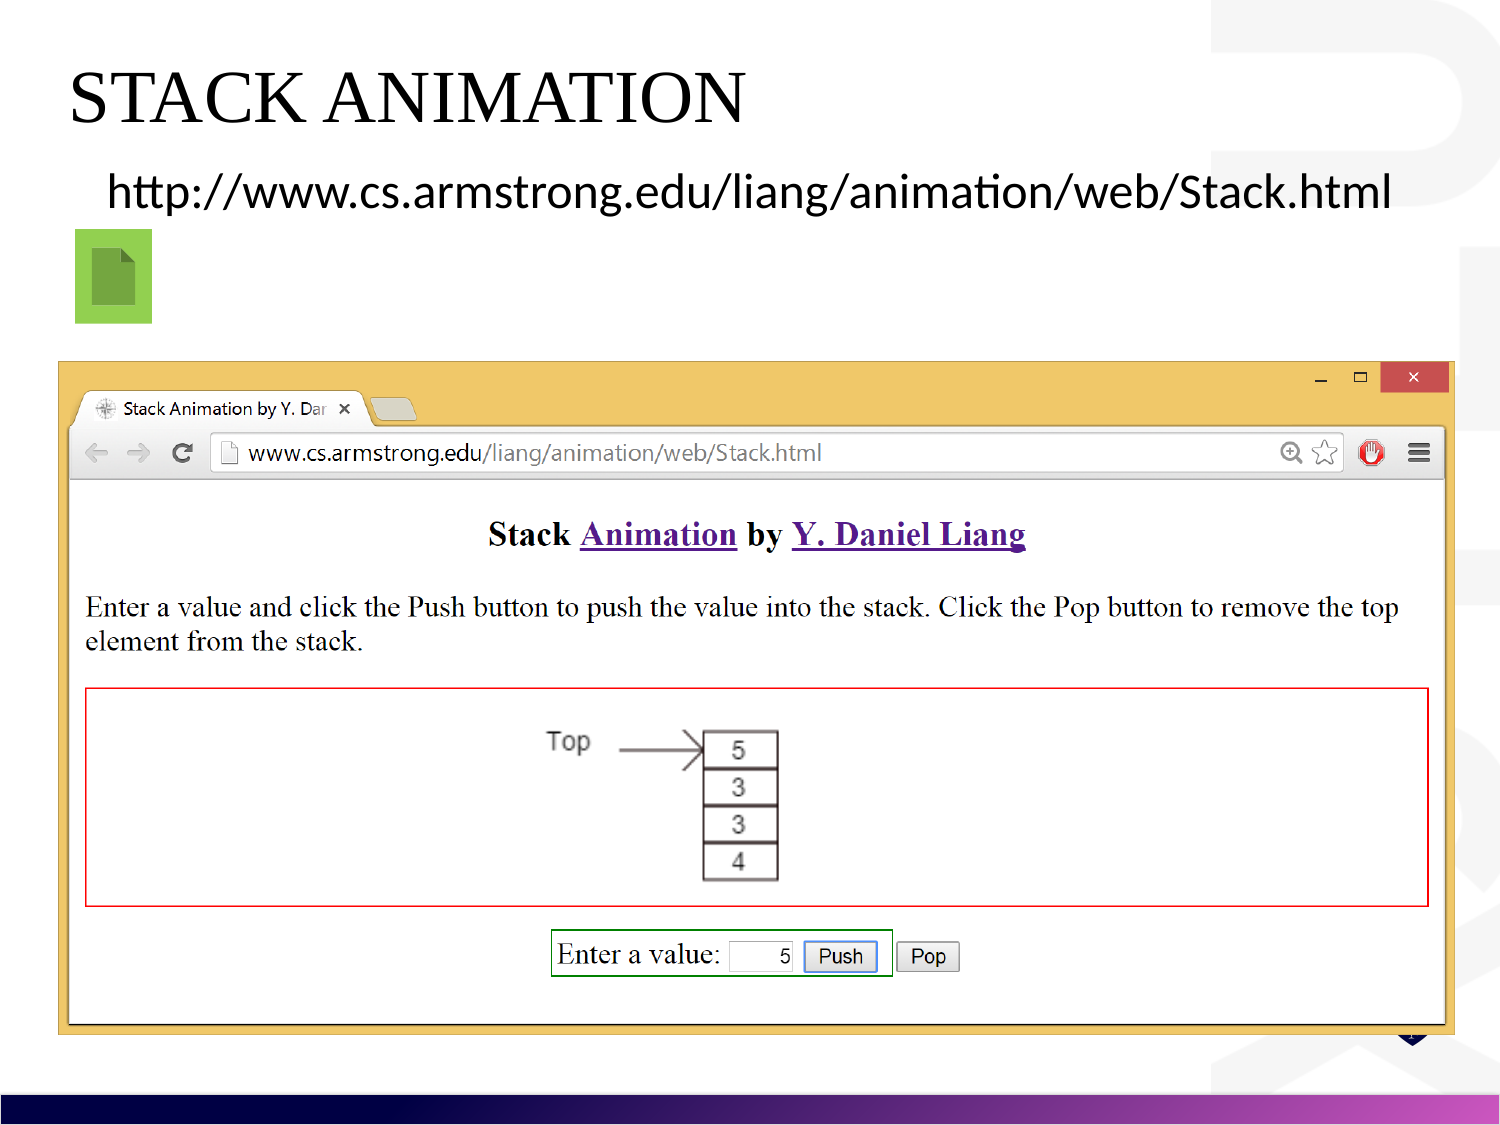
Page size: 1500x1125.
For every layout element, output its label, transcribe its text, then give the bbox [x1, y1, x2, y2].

title Stack Animation [53, 48, 1474, 137]
slide_number [1074, 1043, 1425, 1103]
text_box http://www.cs.armstrong.edu/liang/animation/web/Stack.html [24, 144, 1475, 233]
text_box [75, 233, 152, 324]
picture [58, 361, 1455, 1046]
